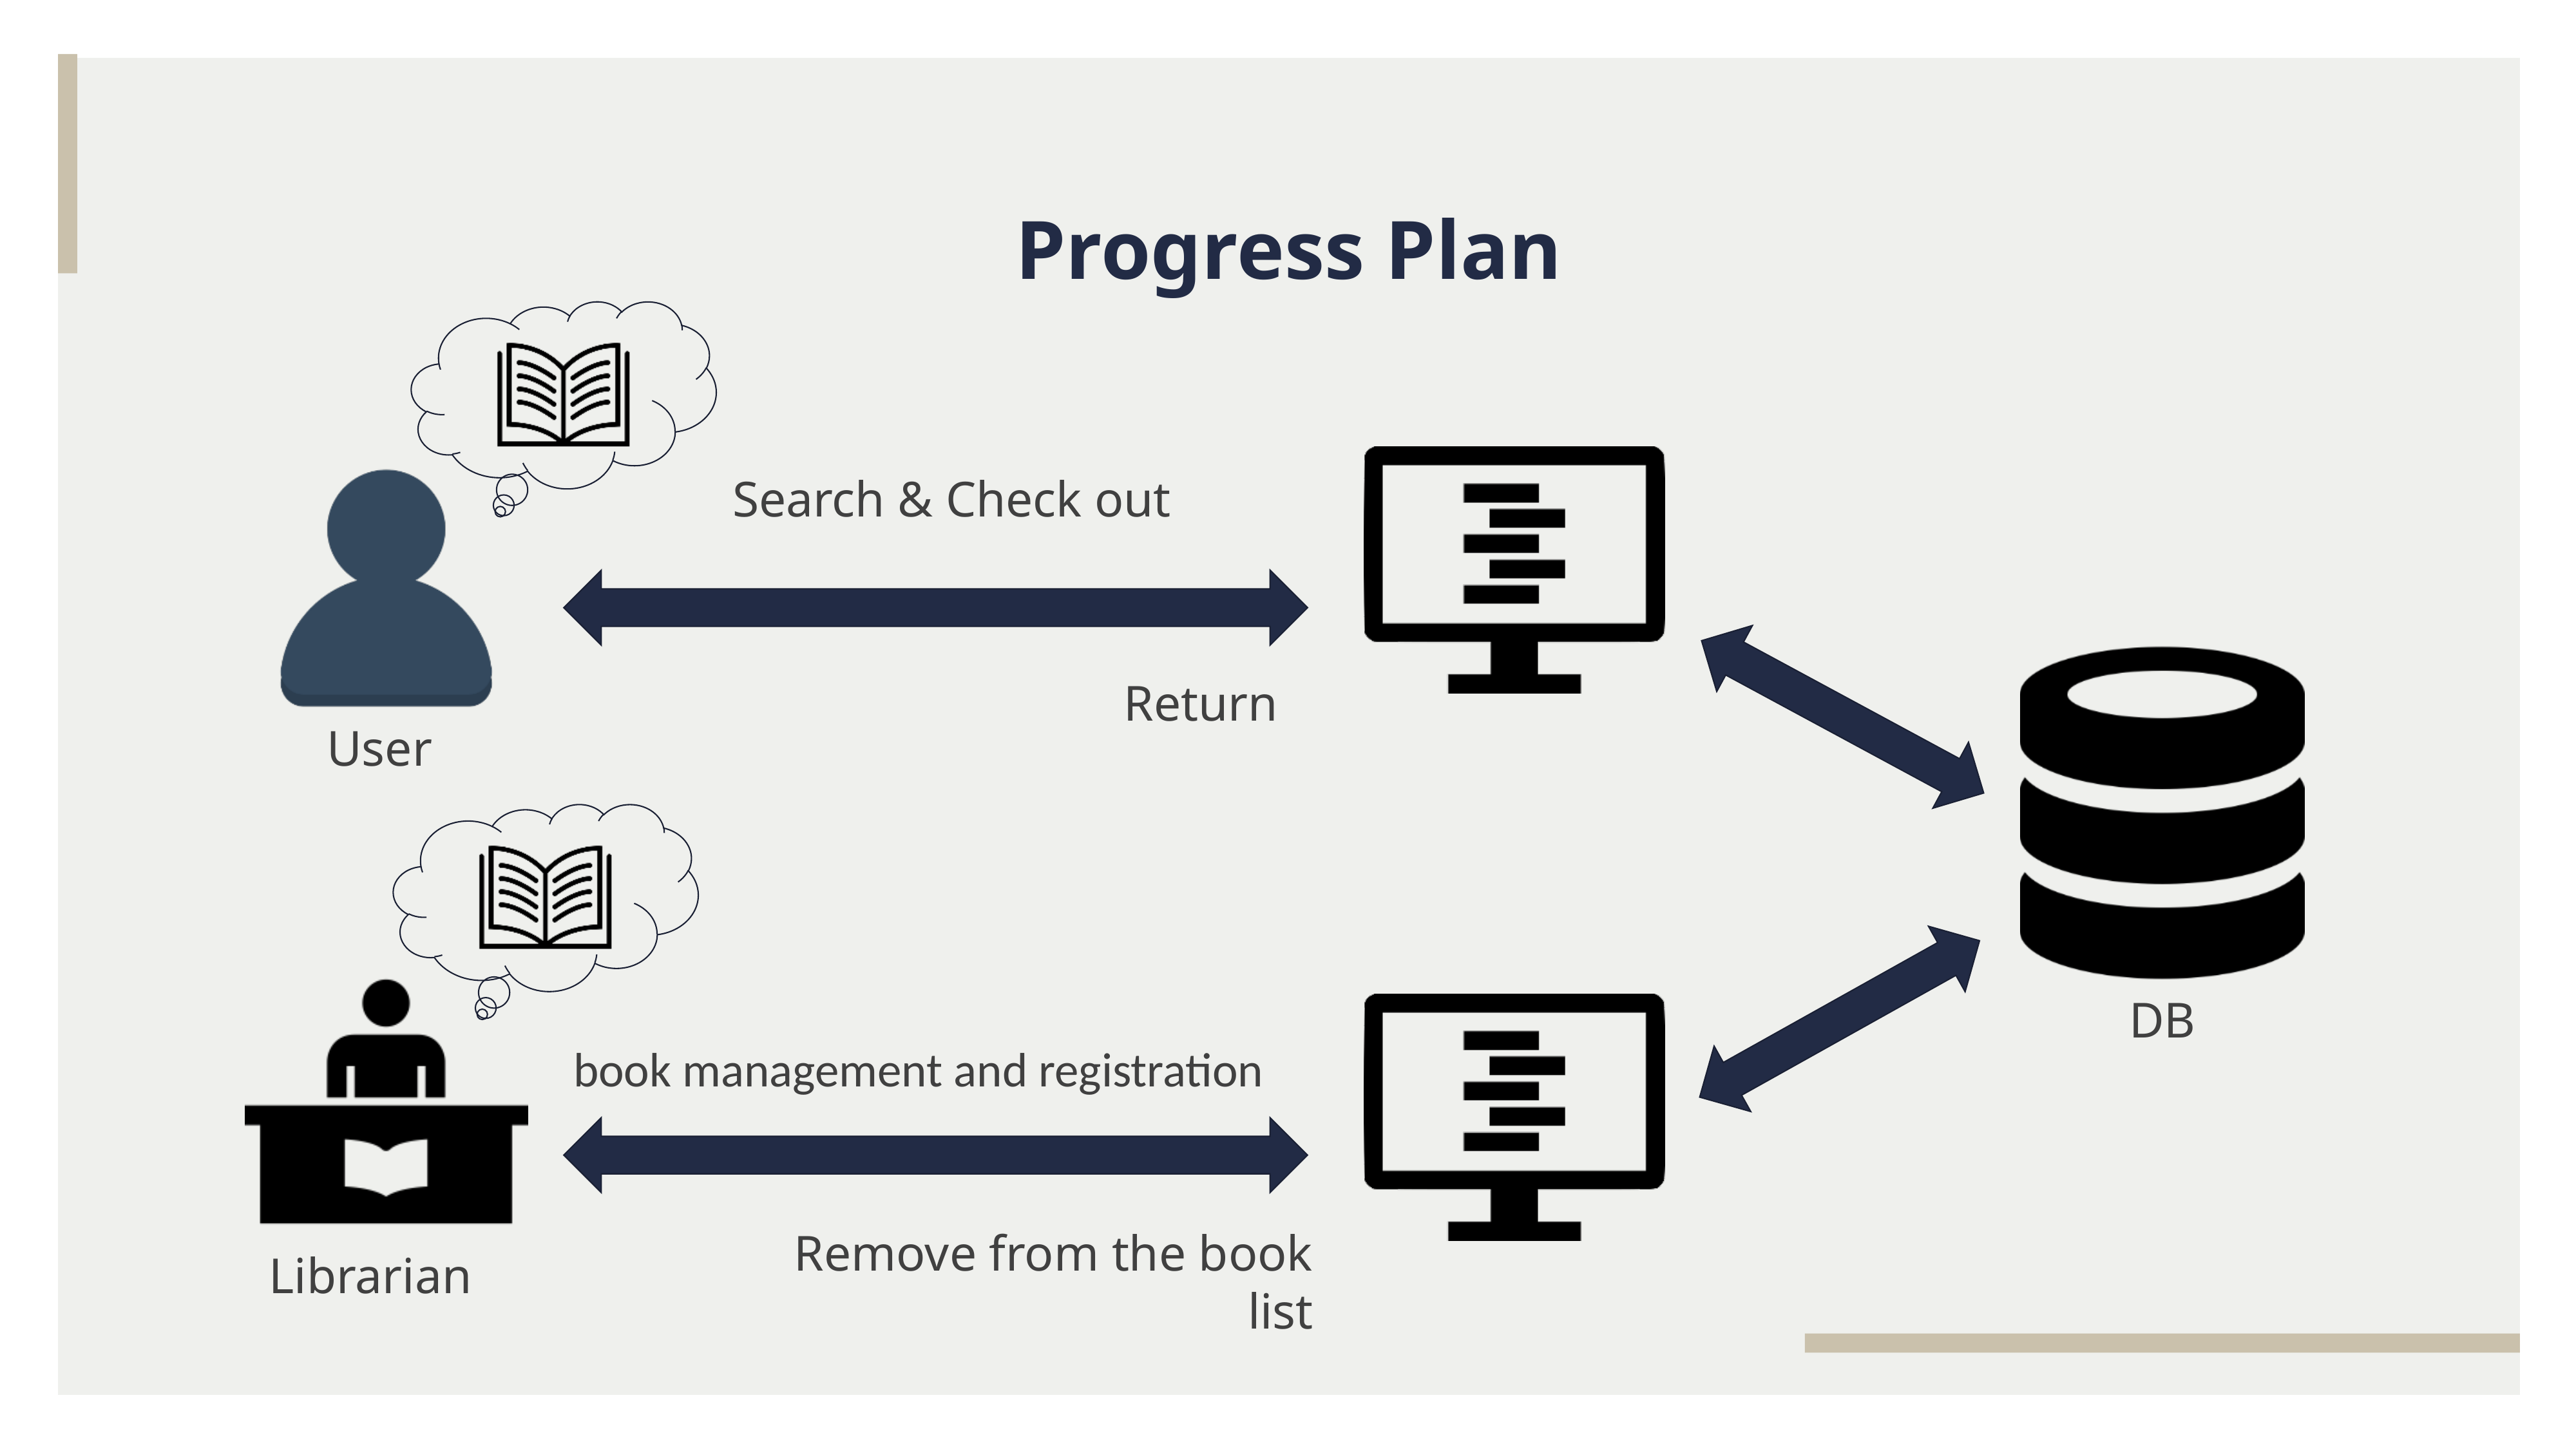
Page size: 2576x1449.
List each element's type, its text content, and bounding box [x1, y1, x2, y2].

text_box [562, 1115, 1309, 1195]
text_box Return [723, 668, 1288, 736]
text_box User [303, 730, 456, 781]
text_box [392, 804, 700, 969]
text_box [57, 53, 78, 274]
picture [1364, 994, 1665, 1241]
picture [1364, 446, 1665, 694]
text_box [57, 57, 2521, 1396]
text_box DB [2086, 1003, 2239, 1052]
text_box [1699, 925, 1981, 1113]
picture [244, 826, 618, 1244]
text_box [1804, 1333, 2521, 1354]
text_box [528, 969, 593, 992]
text_box book management and registration [564, 1033, 1330, 1101]
text_box [716, 568, 1309, 647]
text_box [1701, 624, 1985, 810]
text_box Librarian [258, 1244, 482, 1308]
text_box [244, 301, 716, 730]
text_box Progress Plan [436, 194, 2142, 300]
text_box Search & Check out [723, 463, 1288, 531]
picture [2020, 623, 2305, 1003]
text_box Remove from the book list [716, 1218, 1323, 1344]
